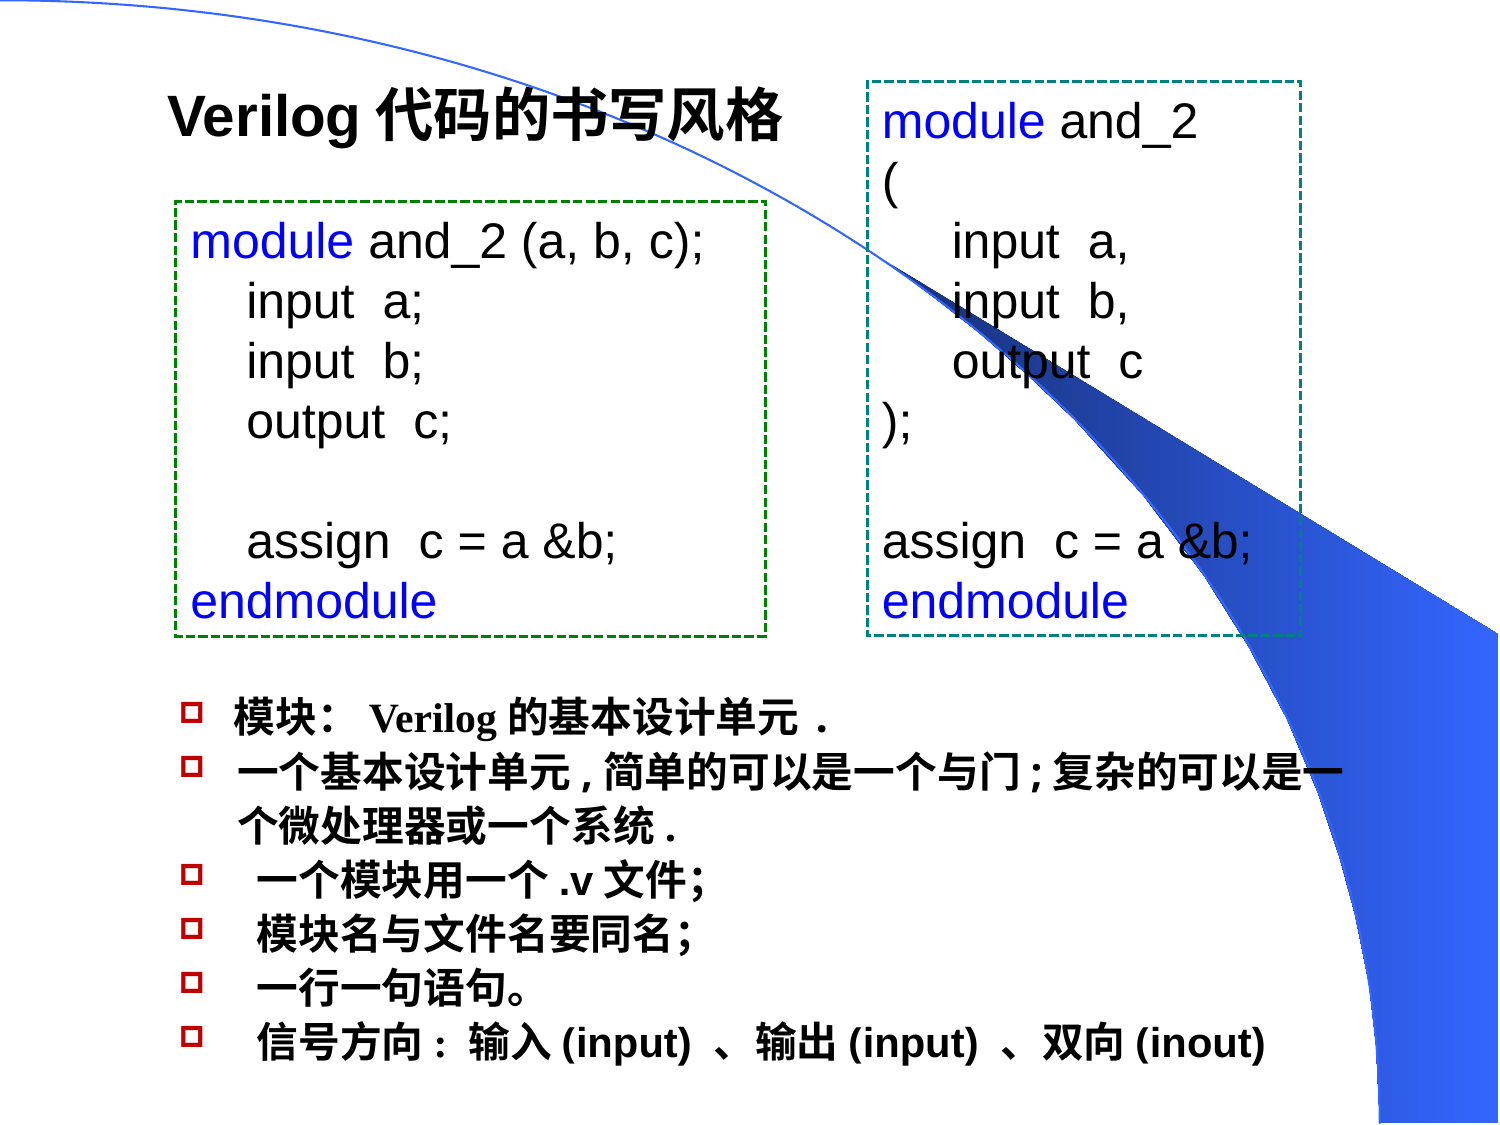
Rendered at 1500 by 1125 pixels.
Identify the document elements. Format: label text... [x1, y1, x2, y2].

text_box module and_2 (a, b, c); input a; input b; output c; assign c = a &b; endmodule [175, 201, 766, 637]
text_box module and_2 ( input a, input b, output c ); assign c = a &b; endmodule [867, 81, 1301, 636]
text_box 模块：Verilog的基本设计单元. 一个基本设计单元,简单的可以是一个与门;复杂的可以是一个微处理器或一个系统. 一个模块用一个.v文件； 模块名与文件名要同名； 一行一句语句。 信号方向: 输入(input) 、输出(input) 、双向(inout) [163, 679, 1365, 1074]
text_box Verilog代码的书写风格 [152, 70, 809, 156]
